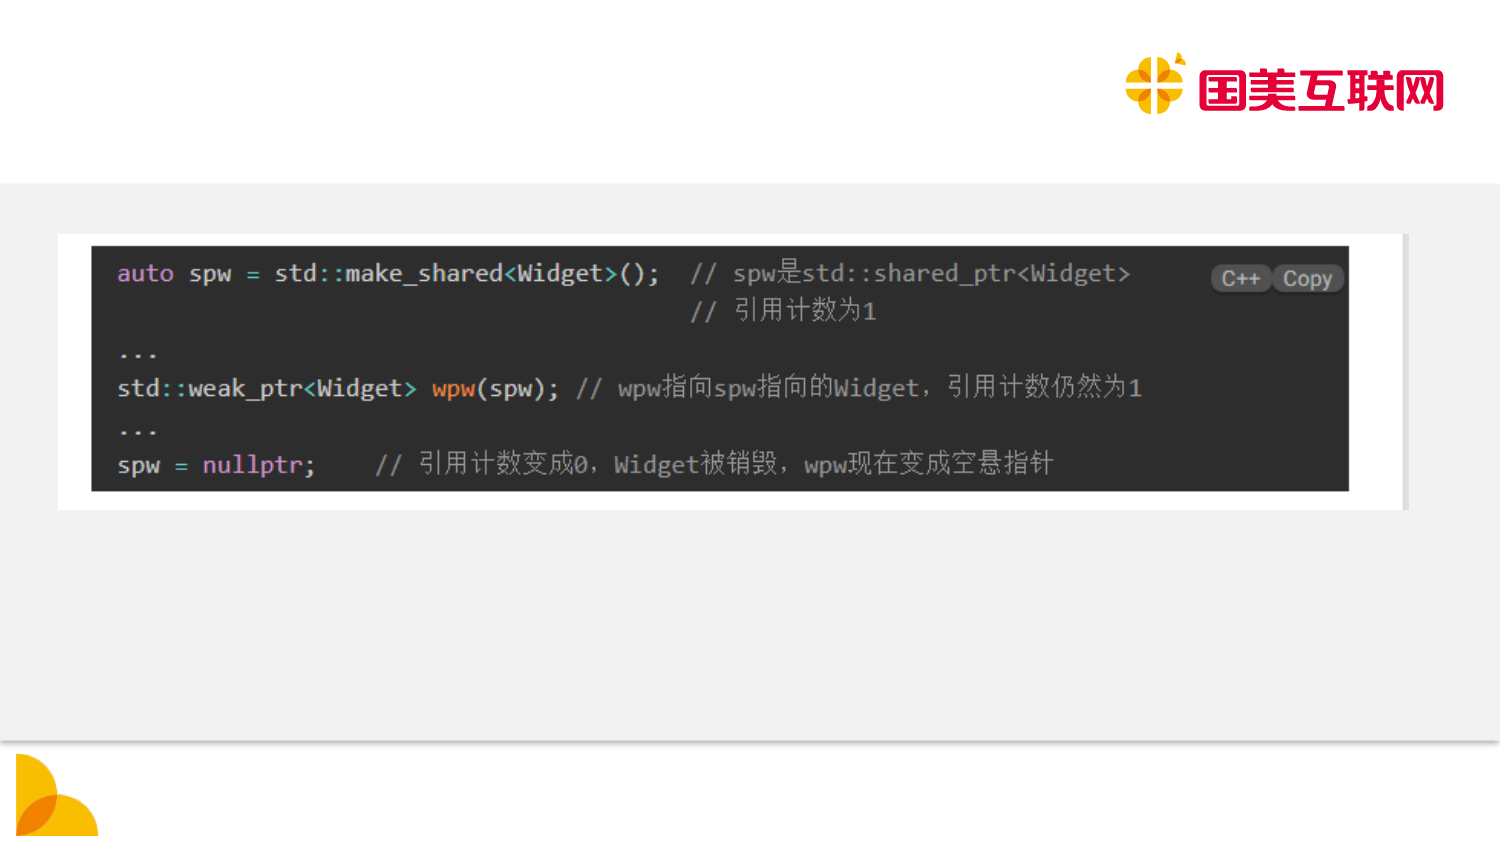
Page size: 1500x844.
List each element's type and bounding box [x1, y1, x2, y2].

picture [1104, 43, 1465, 128]
picture [0, 740, 113, 836]
list [58, 234, 1409, 511]
